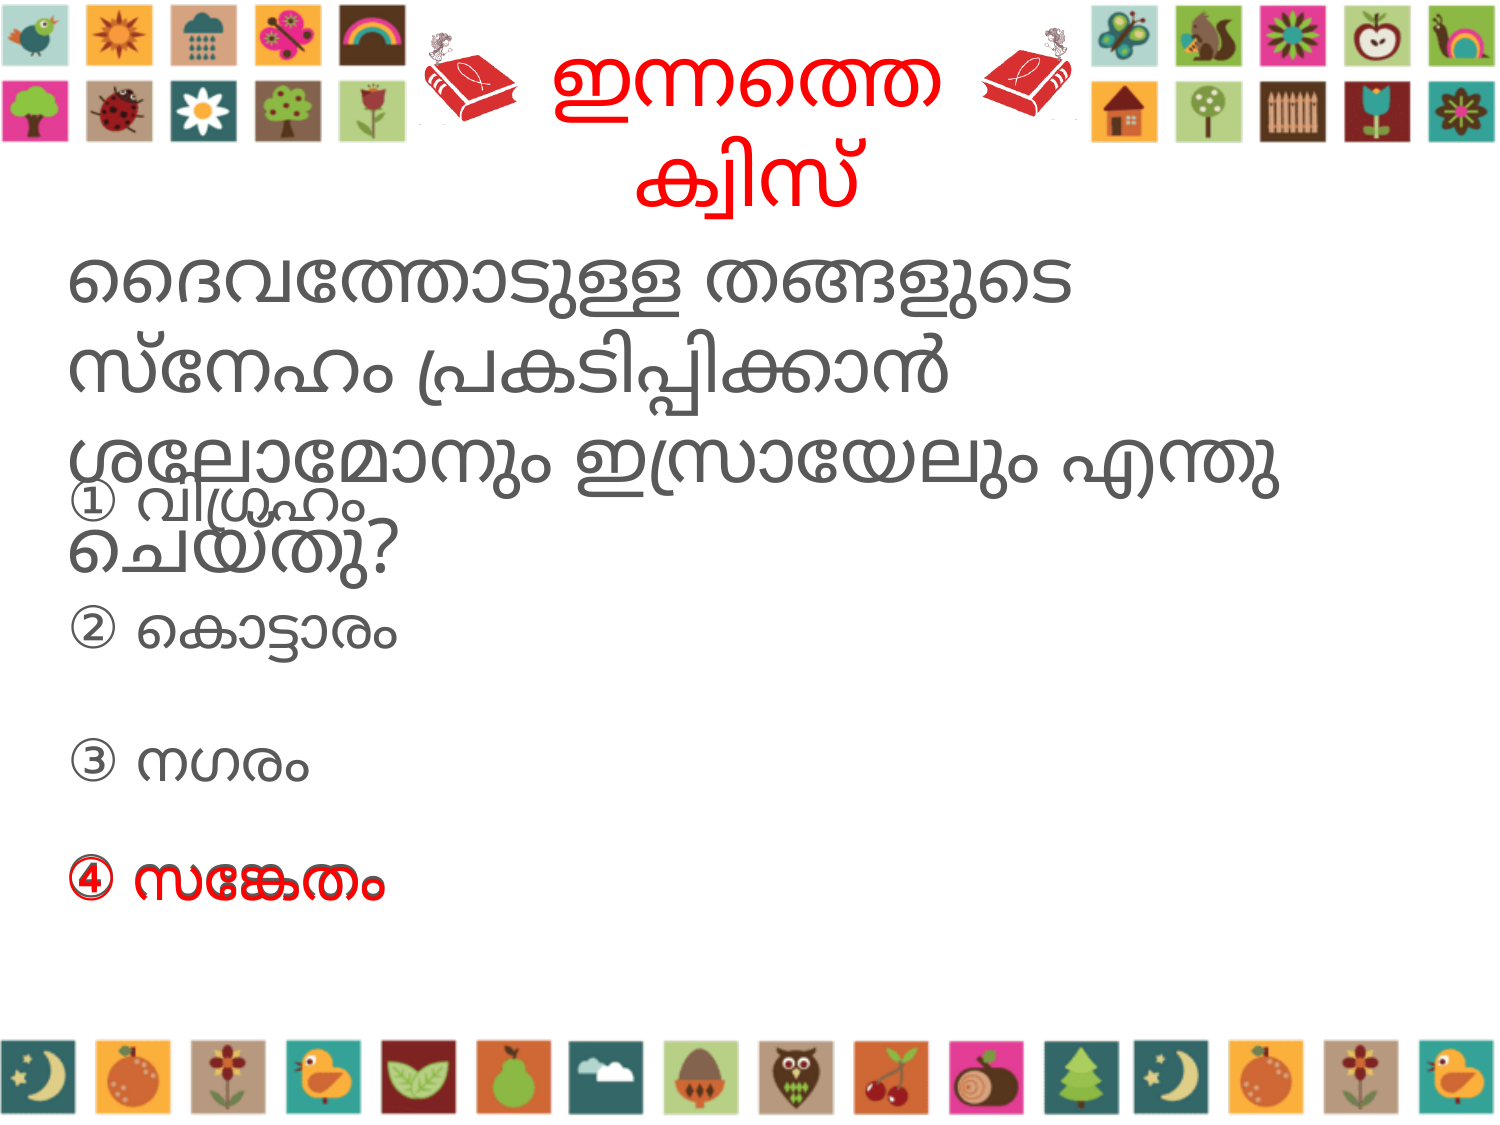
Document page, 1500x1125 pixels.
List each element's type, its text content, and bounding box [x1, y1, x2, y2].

text_box ദൈവത്തോടുള്ള തങ്ങളുടെ സ്‌നേഹം പ്രകടിപ്പിക്കാൻ ശലോമോനും ഇസ്രായേലും എന്തു ചെയ്‌തു? [53, 541, 1436, 582]
picture [0, 3, 550, 150]
text_box ദൈവത്തോടുള്ള തങ്ങളുടെ സ്‌നേഹം പ്രകടിപ്പിക്കാൻ ശലോമോനും ഇസ്രായേലും എന്തു ചെയ്‌തു? [53, 219, 1436, 456]
text_box ③ നഗരം [53, 716, 1483, 801]
text_box ഇന്നത്തെ ക്വിസ് [414, 16, 1080, 219]
text_box ④ സങ്കേതം [50, 834, 1480, 919]
picture [950, 3, 1500, 150]
text_box ① വിഗ്രഹം [53, 456, 1436, 541]
text_box ② കൊട്ടാരം [53, 582, 1436, 668]
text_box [0, 1028, 1500, 1118]
